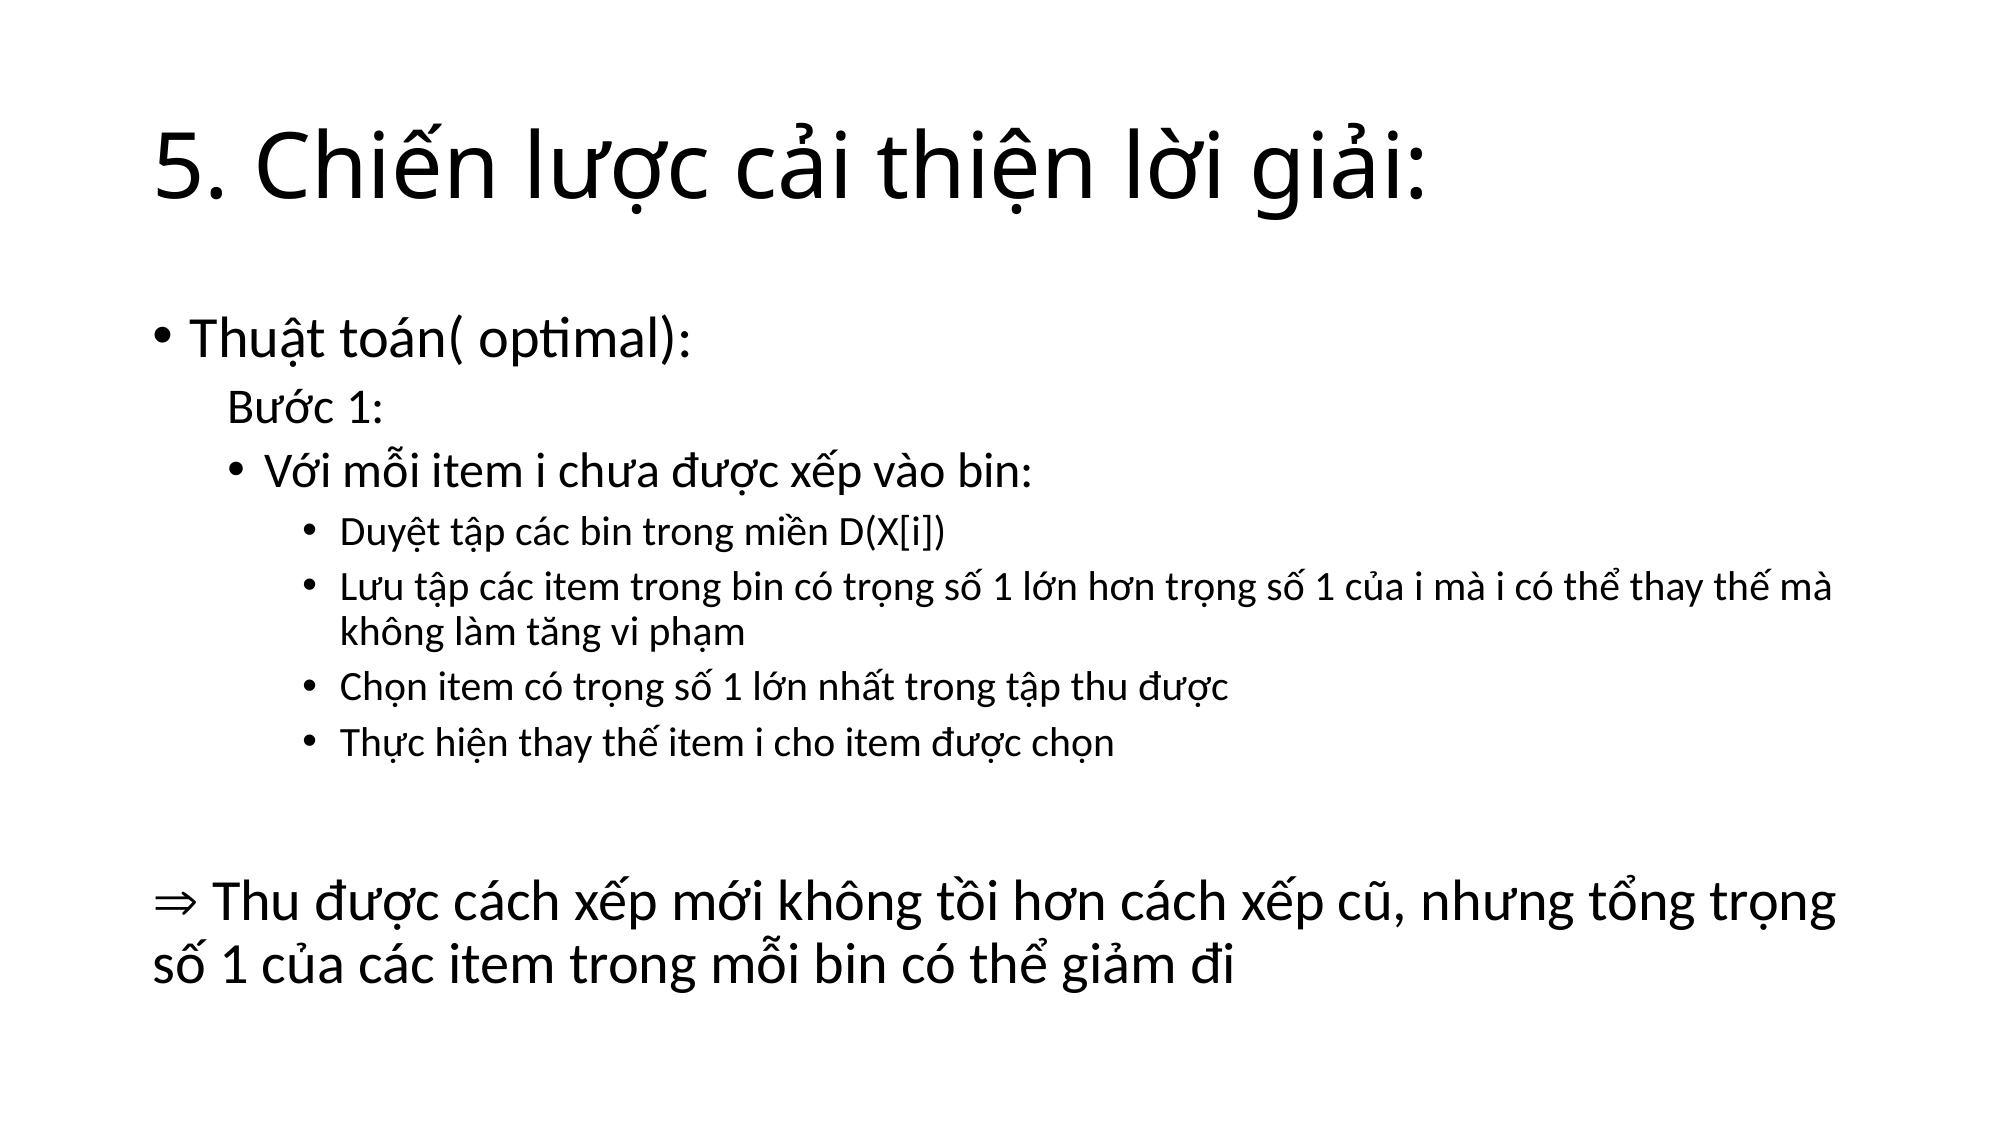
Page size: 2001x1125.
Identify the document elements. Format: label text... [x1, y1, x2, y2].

list Thuật toán( optimal): Bước 1: Với mỗi item i chưa được xếp vào bin: Duyệt tập các bin trong miền D(X[i]) Lưu tập các item trong bin có trọng số 1 lớn hơn trọng số 1 của i mà i có thể thay thế mà không làm tăng vi phạm Chọn item có trọng số 1 lớn nhất trong tập thu được Thực hiện thay thế item i cho item được chọn  Thu được cách xếp mới không tồi hơn cách xếp cũ, nhưng tổng trọng số 1 của các item trong mỗi bin có thể giảm đi [137, 299, 1863, 1014]
title 5. Chiến lược cải thiện lời giải: [137, 59, 1863, 278]
